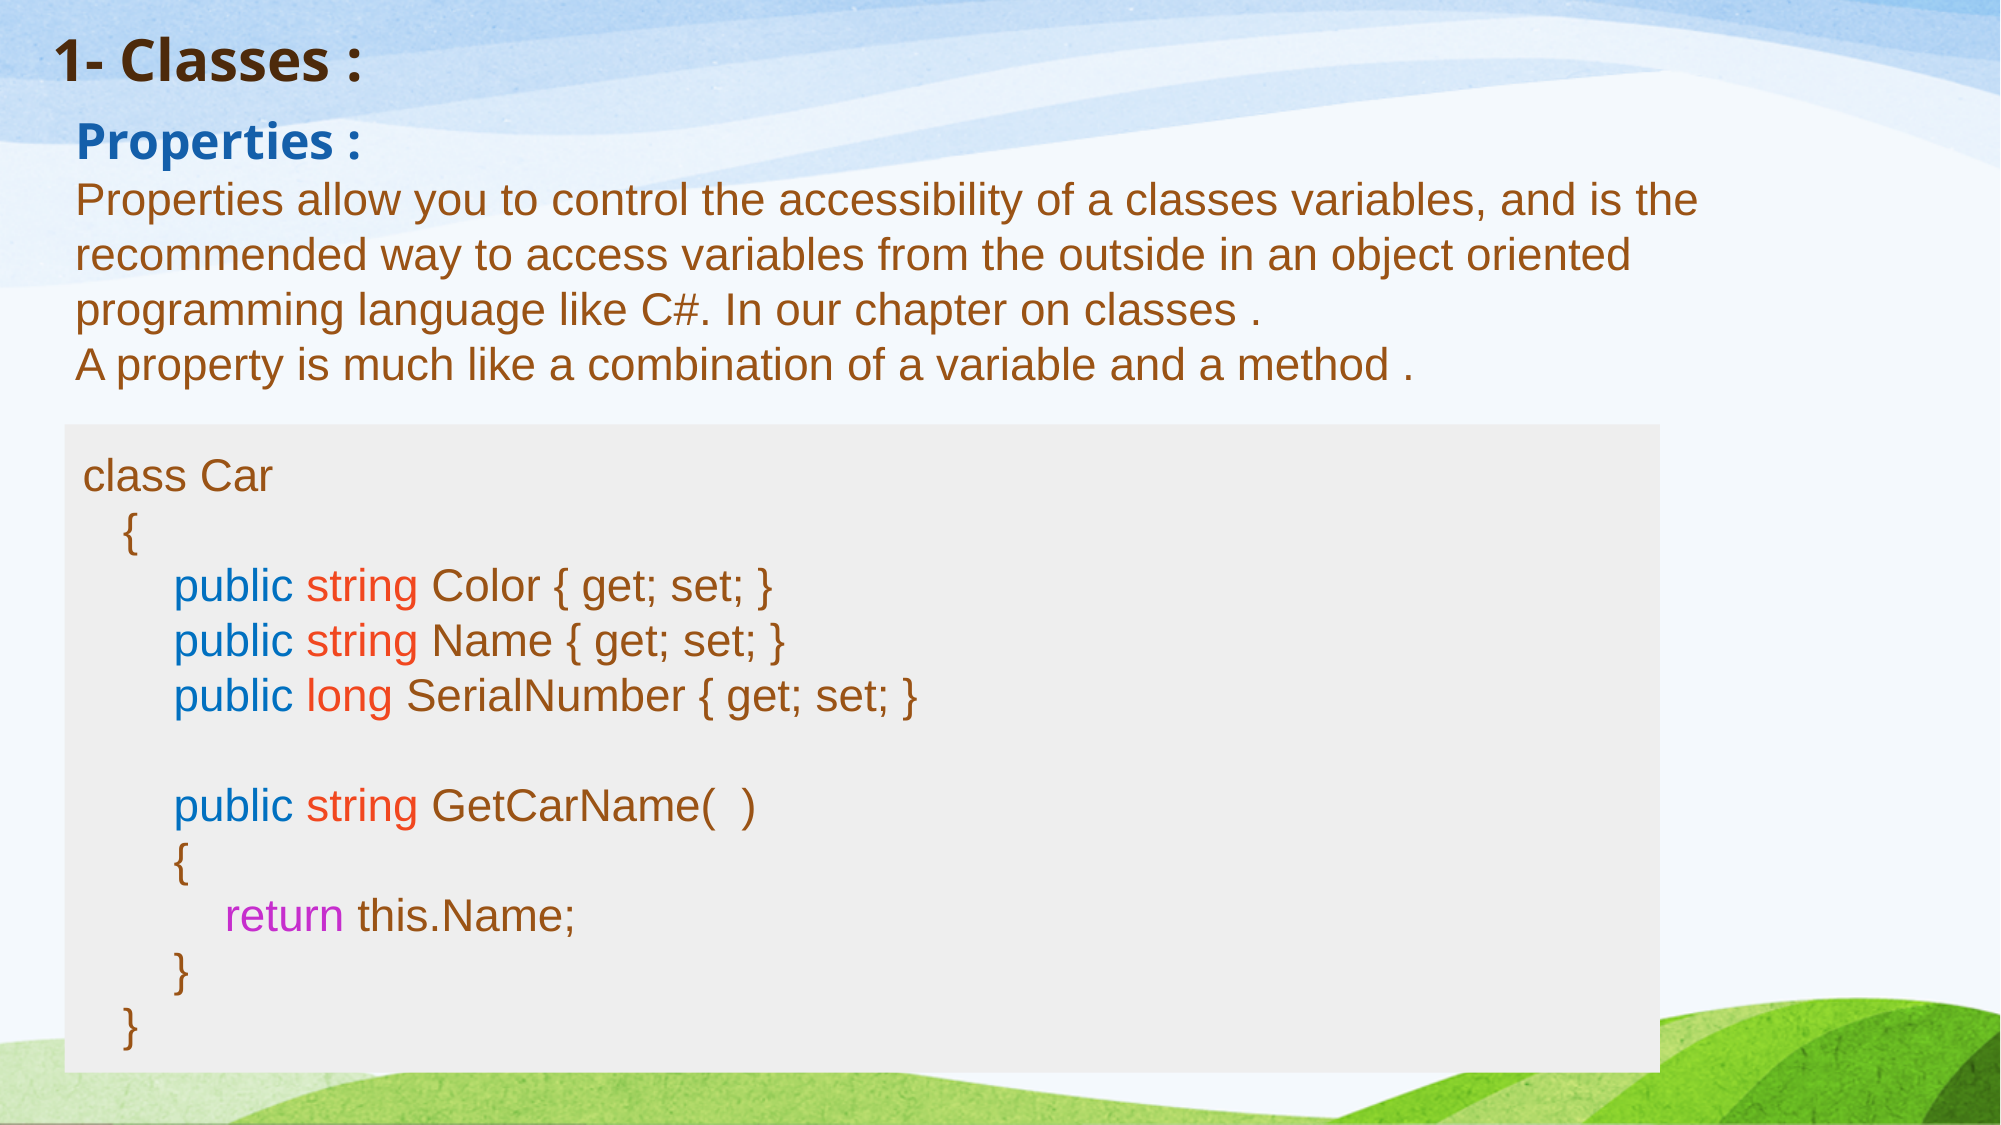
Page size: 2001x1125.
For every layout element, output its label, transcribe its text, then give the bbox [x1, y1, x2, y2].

text_box class Car { public string Color { get; set; } public string Name { get; set; } public long SerialNumber { get; set; } public string GetCarName( ) { return this.Name; } } [64, 424, 1660, 1073]
title 1- Classes : [37, 14, 1688, 103]
text_box Properties : Properties allow you to control the accessibility of a classes variables, and is the recommended way to access variables from the outside in an object oriented programming language like C#. In our chapter on classes . A property is much like a combination of a variable and a method . [60, 102, 1739, 397]
picture [0, 0, 2001, 1125]
